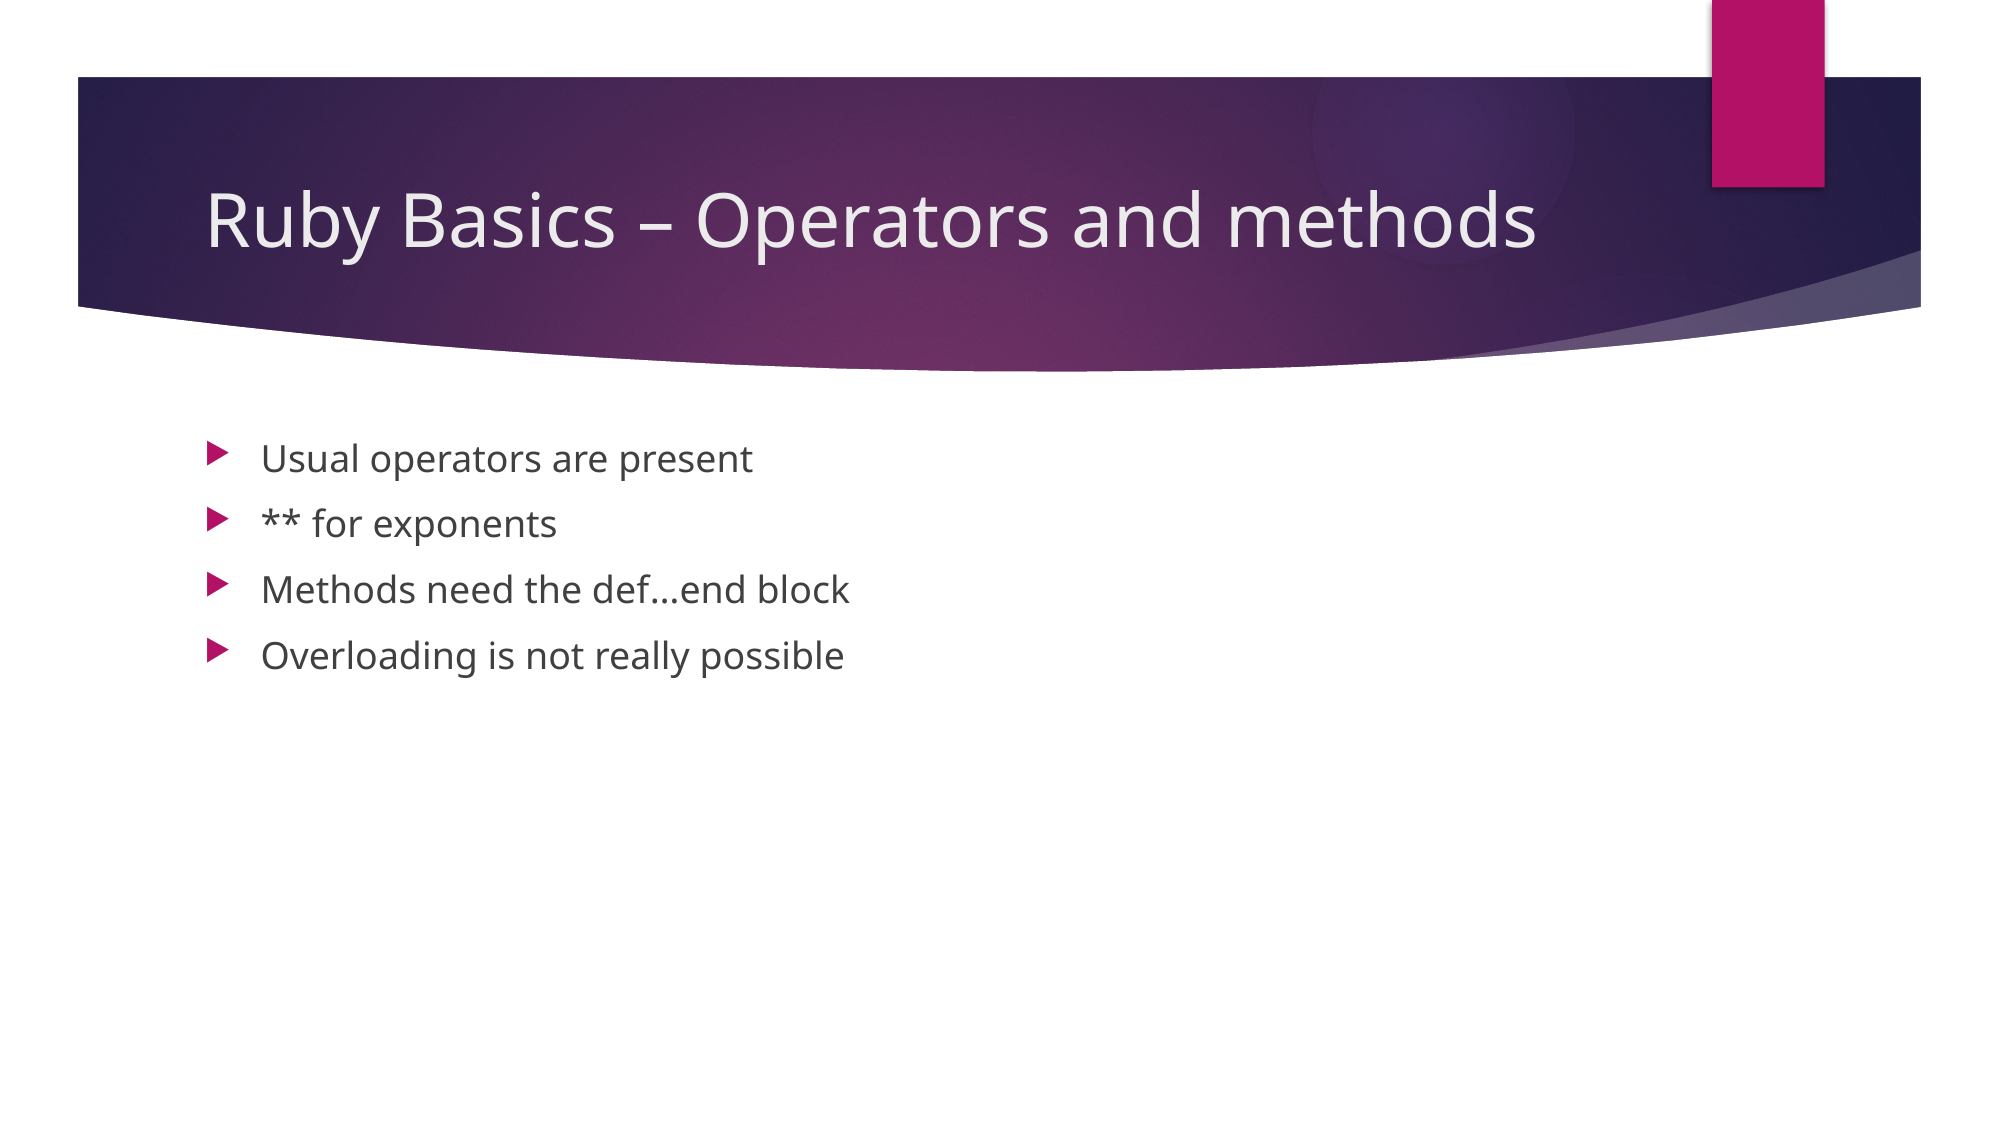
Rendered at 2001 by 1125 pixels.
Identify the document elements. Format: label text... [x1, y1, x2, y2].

list Usual operators are present ** for exponents Methods need the def…end block Overloading is not really possible [189, 427, 1638, 988]
title Ruby Basics – Operators and methods [189, 159, 1627, 276]
